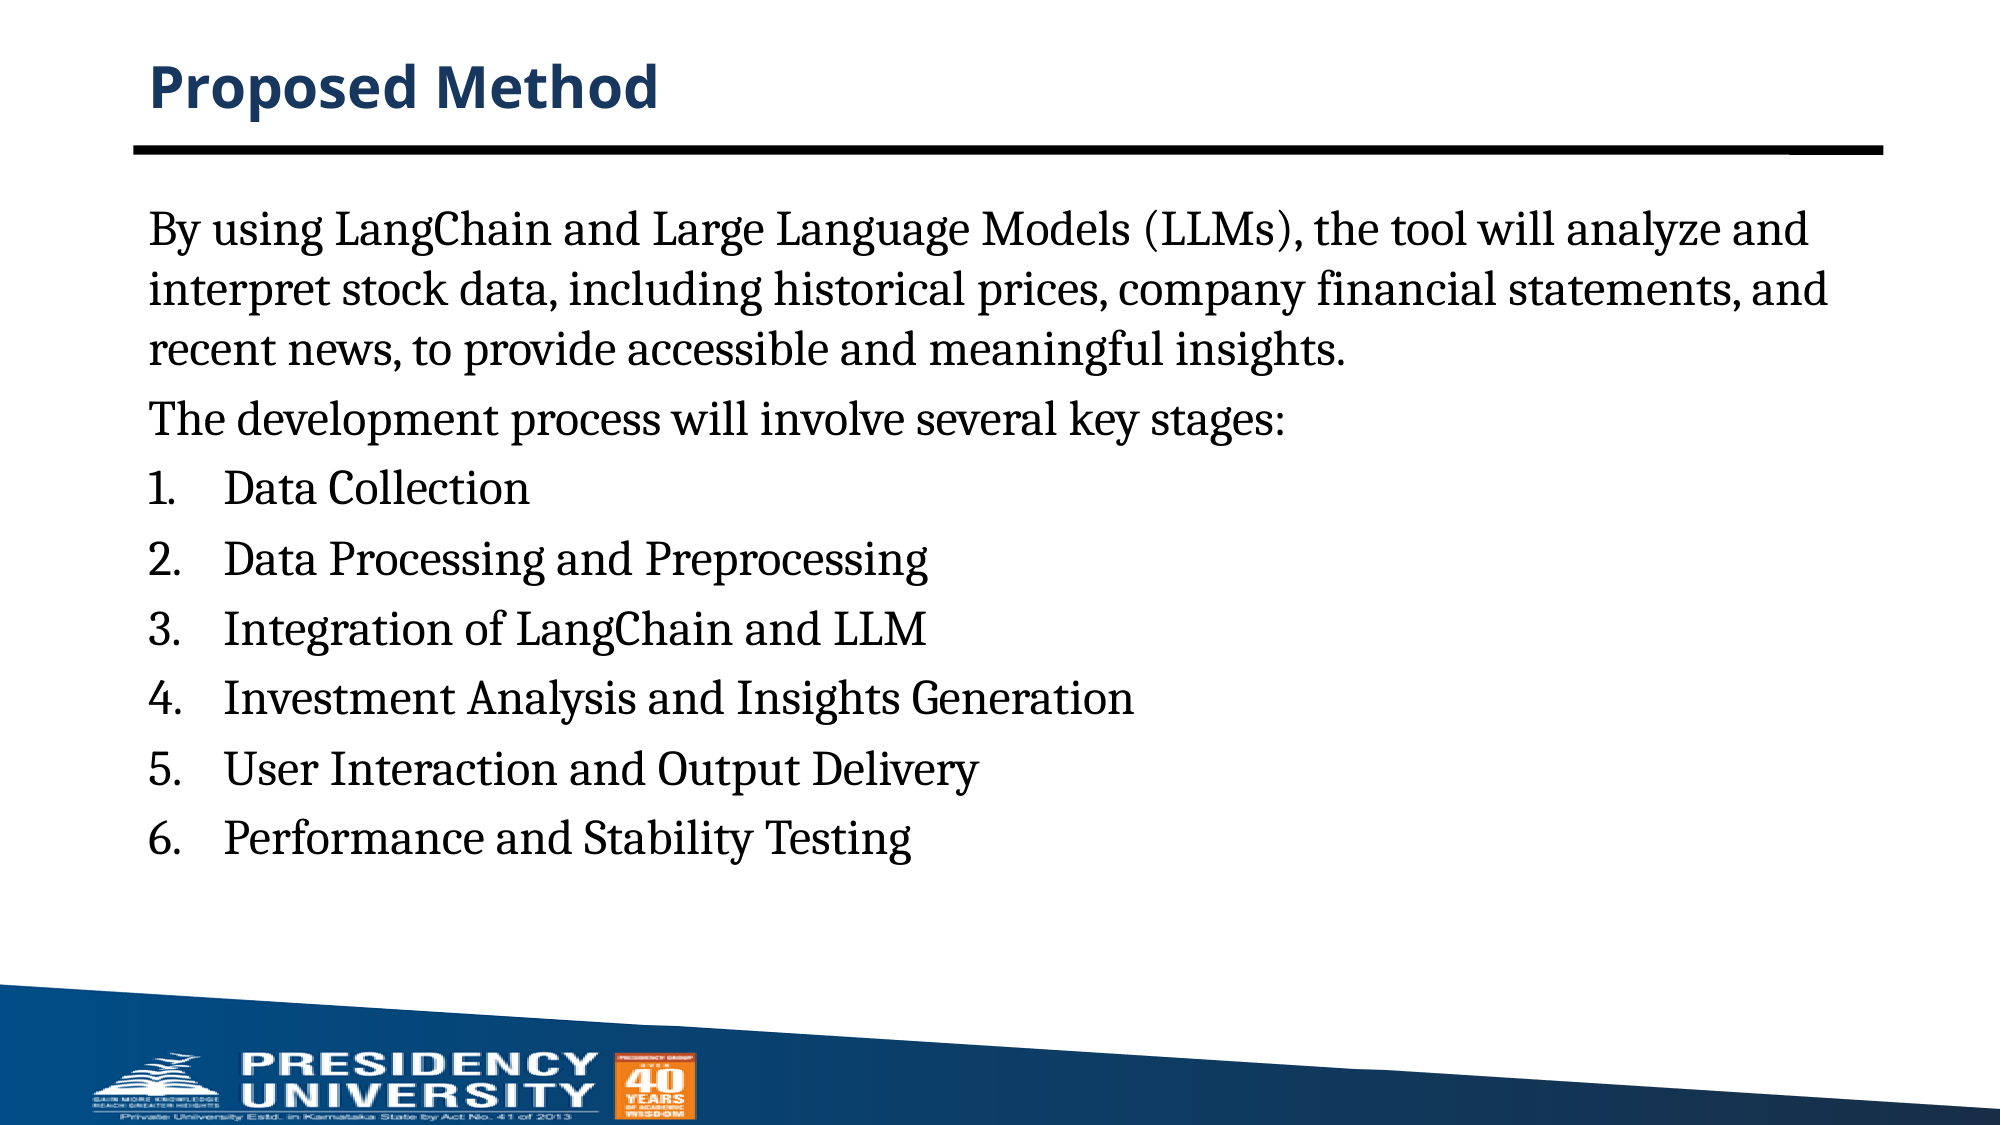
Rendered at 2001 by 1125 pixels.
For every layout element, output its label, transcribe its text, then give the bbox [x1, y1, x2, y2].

list By using LangChain and Large Language Models (LLMs), the tool will analyze and interpret stock data, including historical prices, company financial statements, and recent news, to provide accessible and meaningful insights. The development process will involve several key stages: Data Collection Data Processing and Preprocessing Integration of LangChain and LLM Investment Analysis and Insights Generation User Interaction and Output Delivery Performance and Stability Testing [133, 187, 1884, 1000]
title Proposed Method [133, 45, 1884, 125]
picture [0, 982, 2000, 1125]
